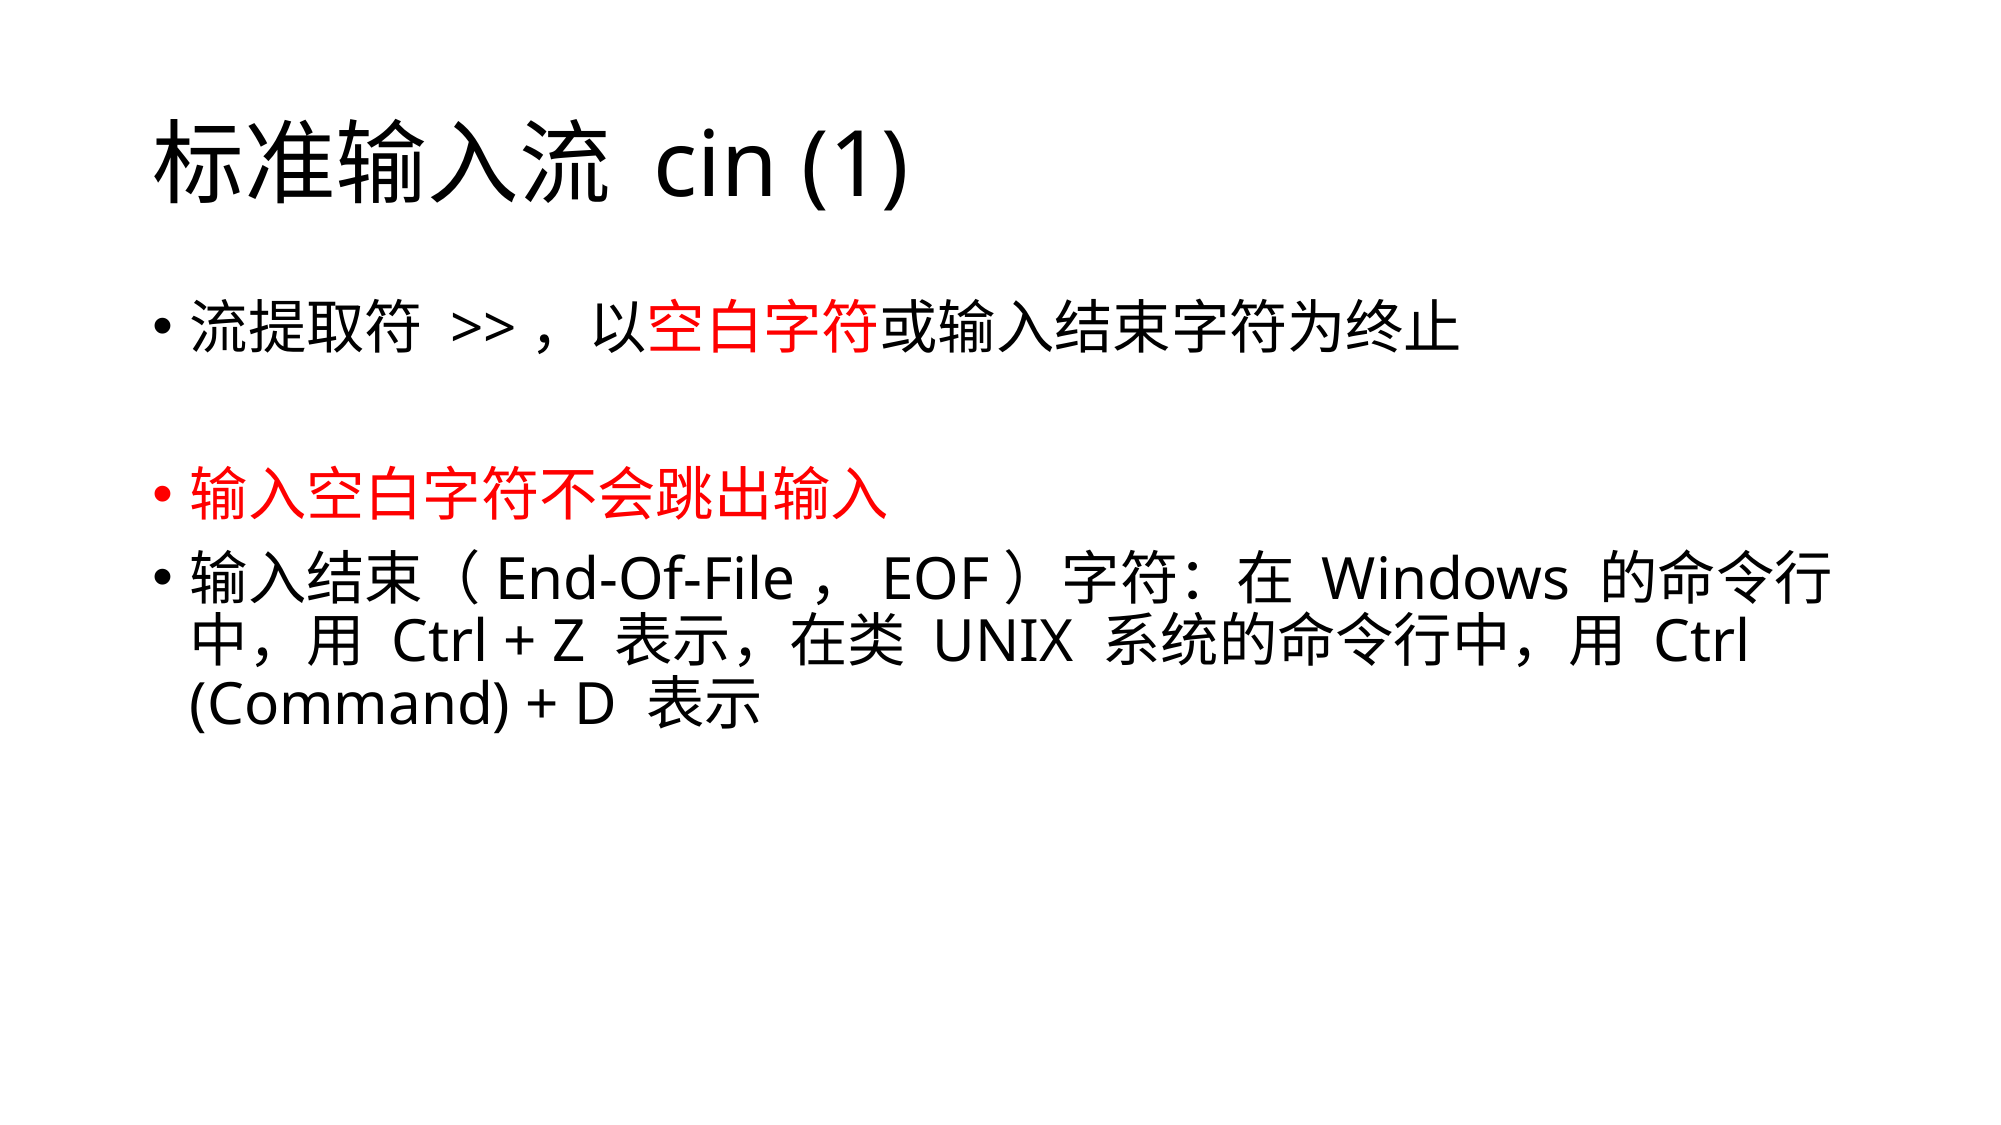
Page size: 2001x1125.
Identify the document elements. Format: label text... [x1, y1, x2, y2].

list 流提取符 >>，以空白字符或输入结束字符为终止 输入空白字符不会跳出输入 输入结束（End-Of-File，EOF）字符：在 Windows 的命令行中，用 Ctrl + Z 表示，在类 UNIX 系统的命令行中，用 Ctrl (Command) + D 表示 [137, 290, 1863, 1086]
title 标准输入流 cin (1) [137, 58, 1863, 276]
